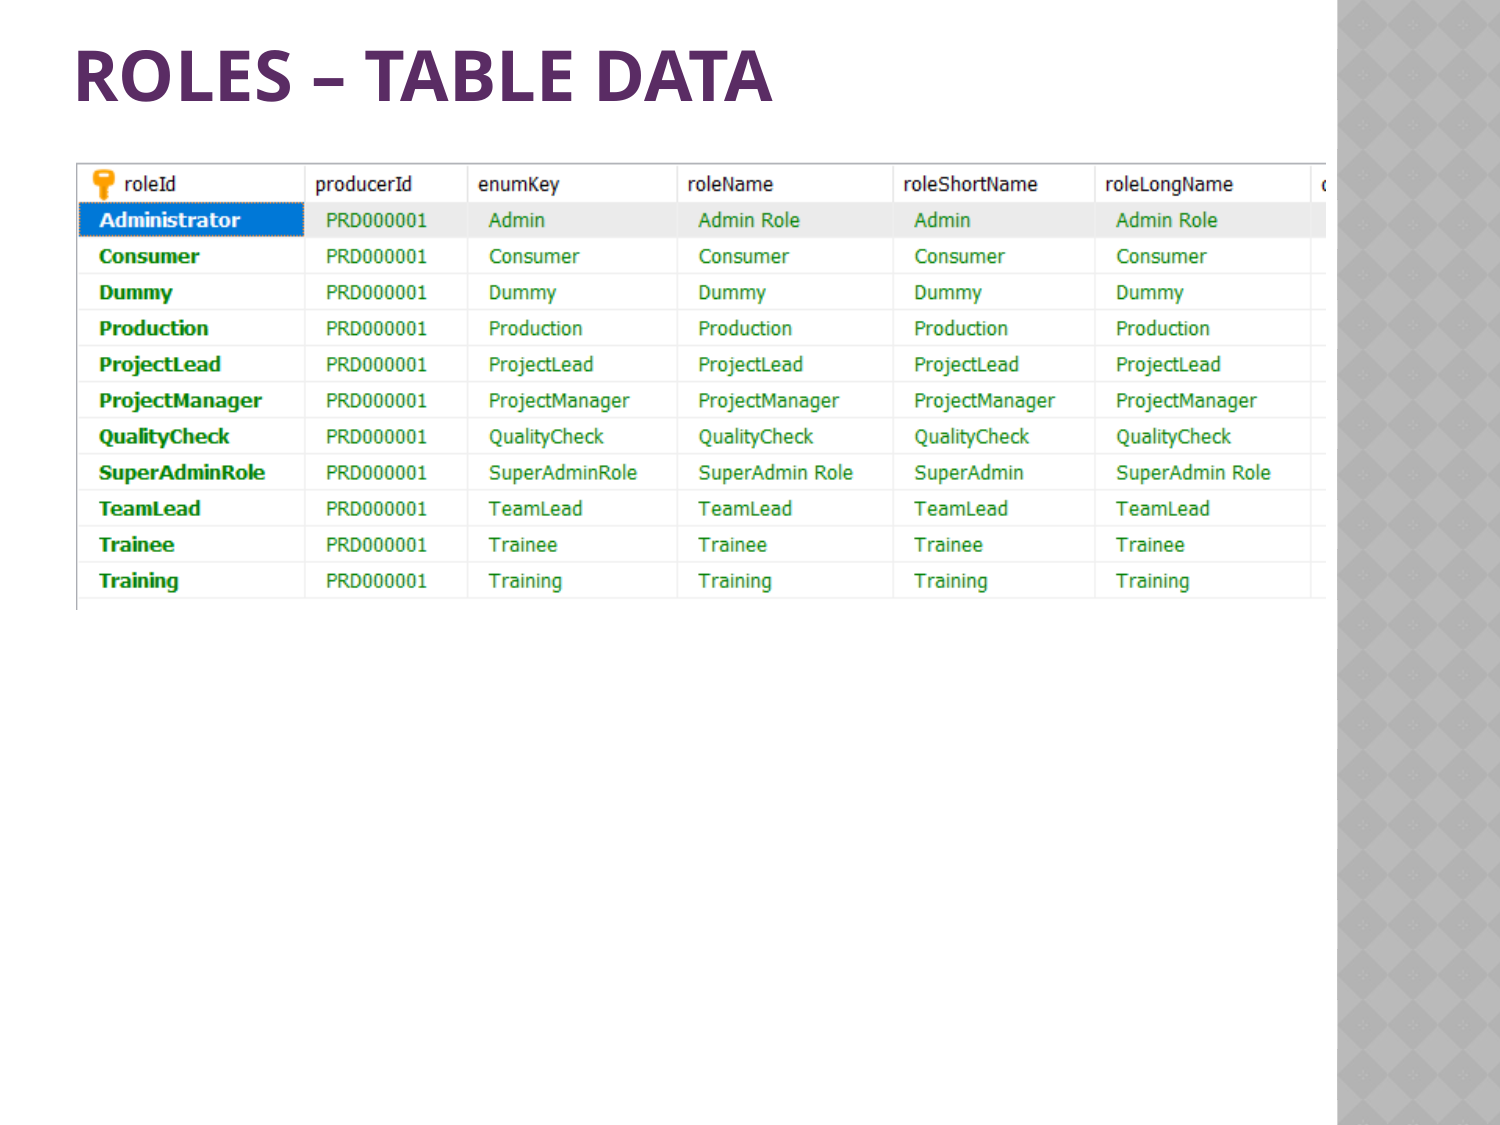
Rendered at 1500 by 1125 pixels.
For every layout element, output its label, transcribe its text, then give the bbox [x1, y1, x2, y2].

picture [76, 160, 1326, 610]
title ROLES – TABLE DATA [64, 30, 1341, 116]
